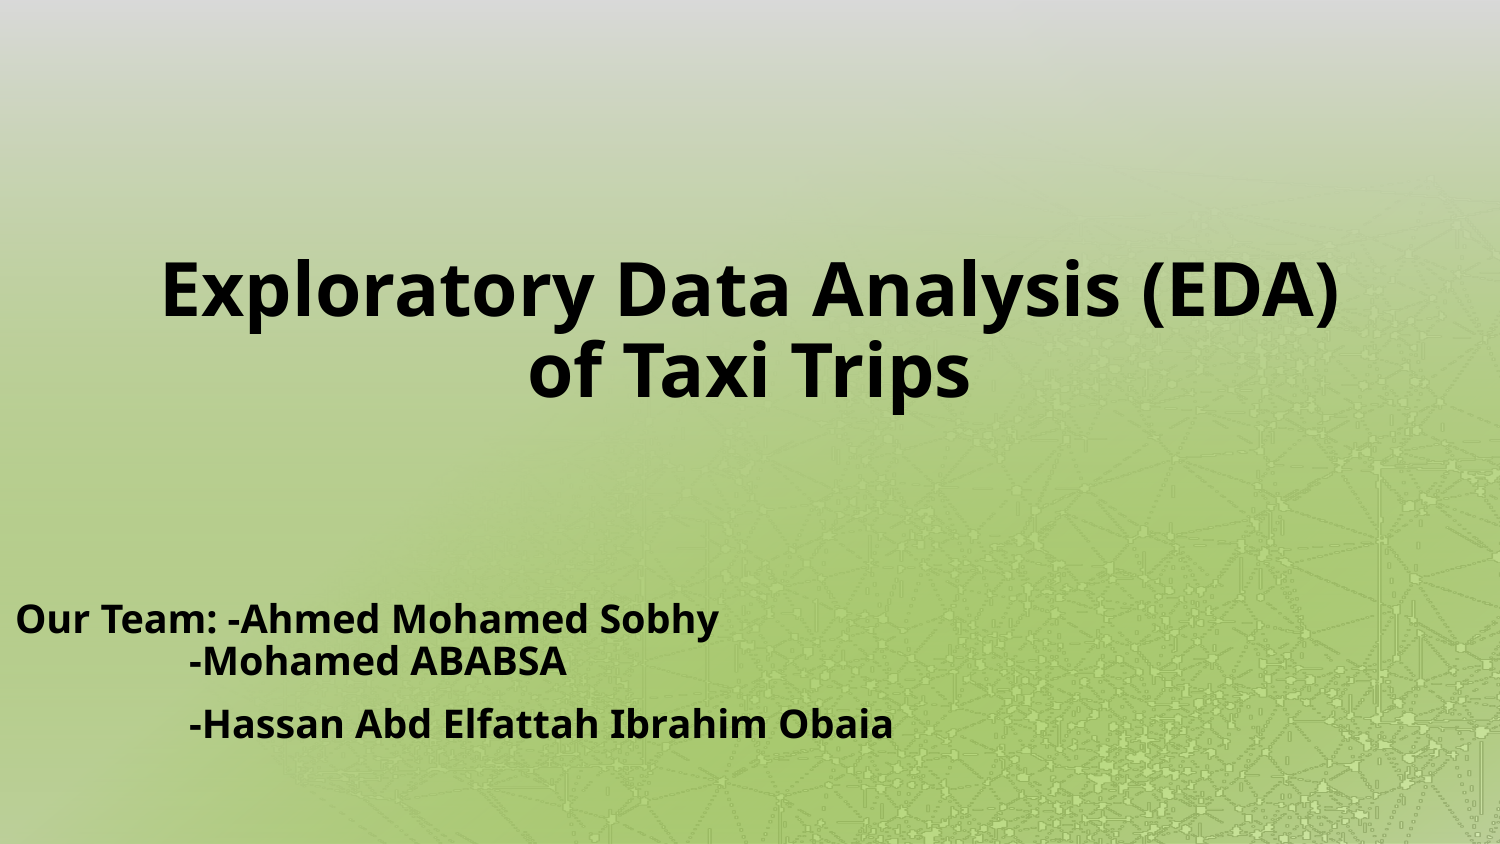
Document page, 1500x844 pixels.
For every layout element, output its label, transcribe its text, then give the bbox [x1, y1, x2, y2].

text_box Exploratory Data Analysis (EDA) of Taxi Trips [138, 244, 1362, 421]
text_box Our Team: -Ahmed Mohamed Sobhy -Mohamed ABABSA -Hassan Abd Elfattah Ibrahim Obaia [0, 591, 1132, 760]
